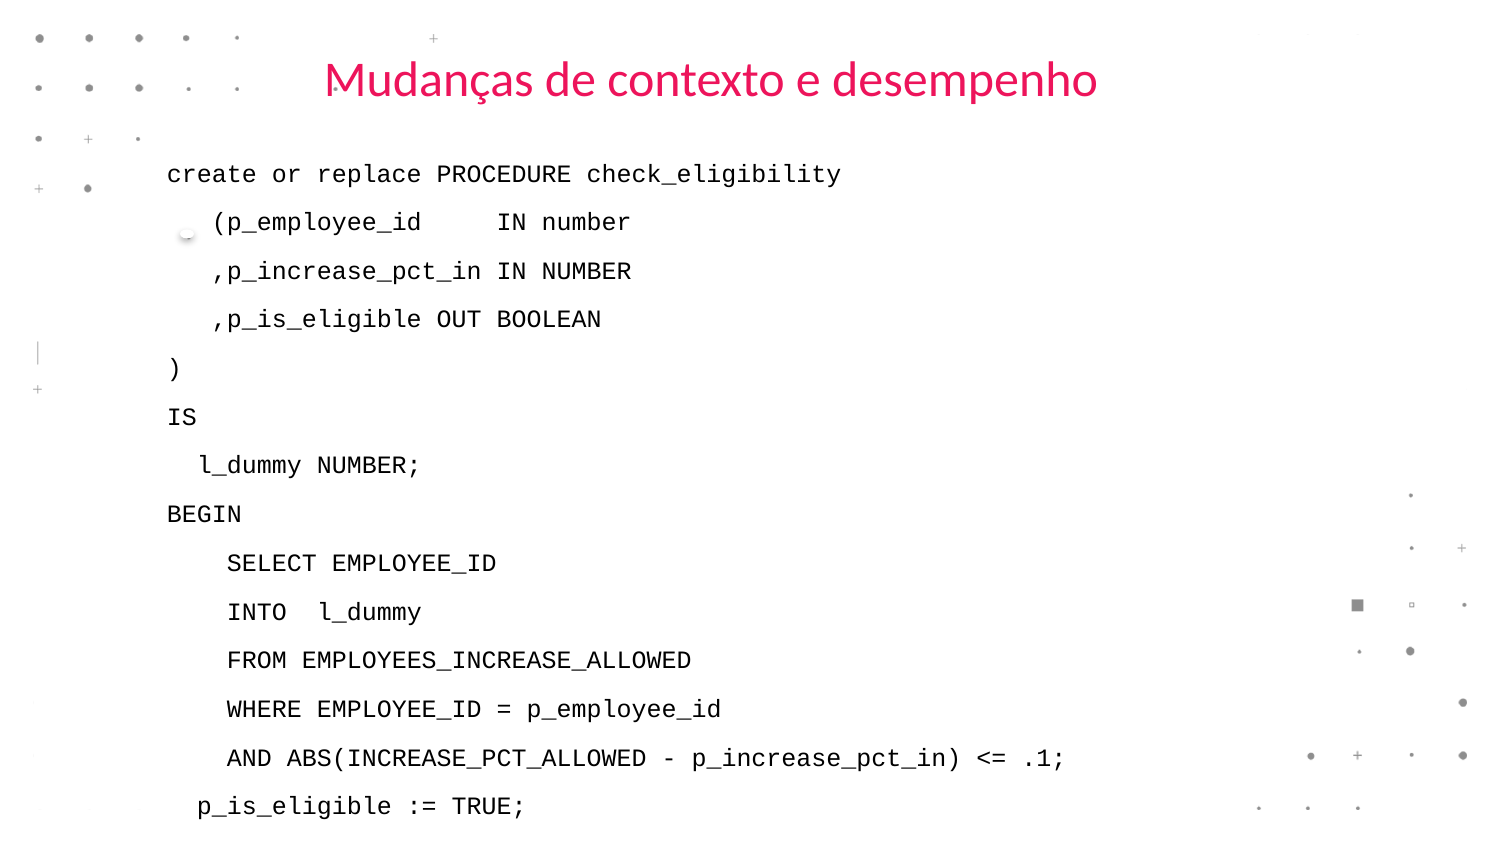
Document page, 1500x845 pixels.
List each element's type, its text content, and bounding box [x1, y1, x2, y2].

title Mudanças de contexto e desempenho [272, 38, 1150, 112]
text_box create or replace PROCEDURE check_eligibility (p_employee_id IN number ,p_increase_pct_in IN NUMBER ,p_is_eligible OUT BOOLEAN ) IS l_dummy NUMBER; BEGIN SELECT EMPLOYEE_ID INTO l_dummy FROM EMPLOYEES_INCREASE_ALLOWED WHERE EMPLOYEE_ID = p_employee_id AND ABS(INCREASE_PCT_ALLOWED - p_increase_pct_in) <= .1; p_is_eligible := TRUE; [152, 147, 1350, 827]
picture [33, 34, 1467, 810]
